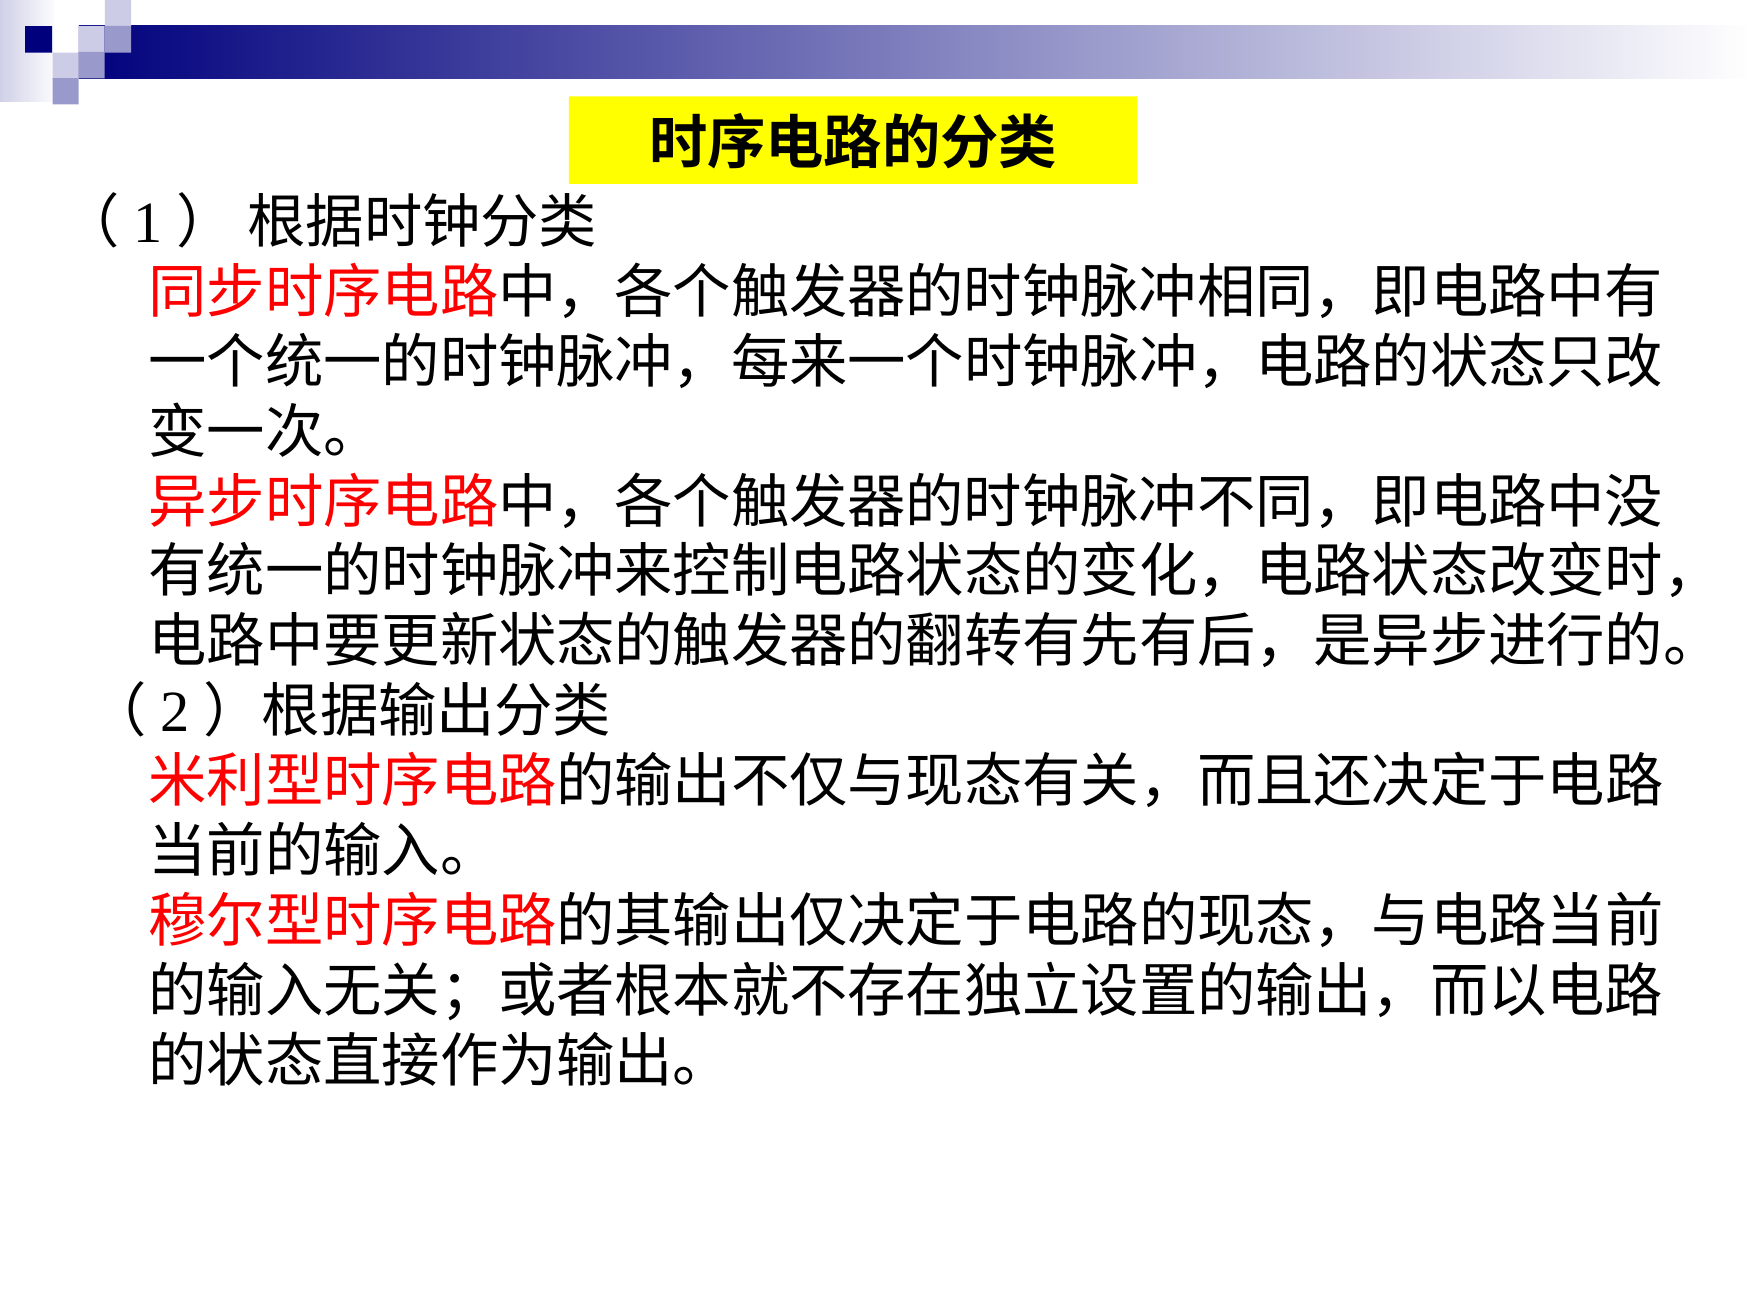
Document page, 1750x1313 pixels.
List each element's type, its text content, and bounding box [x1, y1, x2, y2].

text_box （1） 根据时钟分类 同步时序电路中，各个触发器的时钟脉冲相同，即电路中有一个统一的时钟脉冲，每来一个时钟脉冲，电路的状态只改变一次。 异步时序电路中，各个触发器的时钟脉冲不同，即电路中没有统一的时钟脉冲来控制电路状态的变化，电路状态改变时，电路中要更新状态的触发器的翻转有先有后，是异步进行的。 （2）根据输出分类 米利型时序电路的输出不仅与现态有关，而且还决定于电路当前的输入。 穆尔型时序电路的其输出仅决定于电路的现态，与电路当前的输入无关；或者根本就不存在独立设置的输出，而以电路的状态直接作为输出。 [43, 174, 1707, 1103]
text_box 时序电路的分类 [568, 96, 1138, 174]
